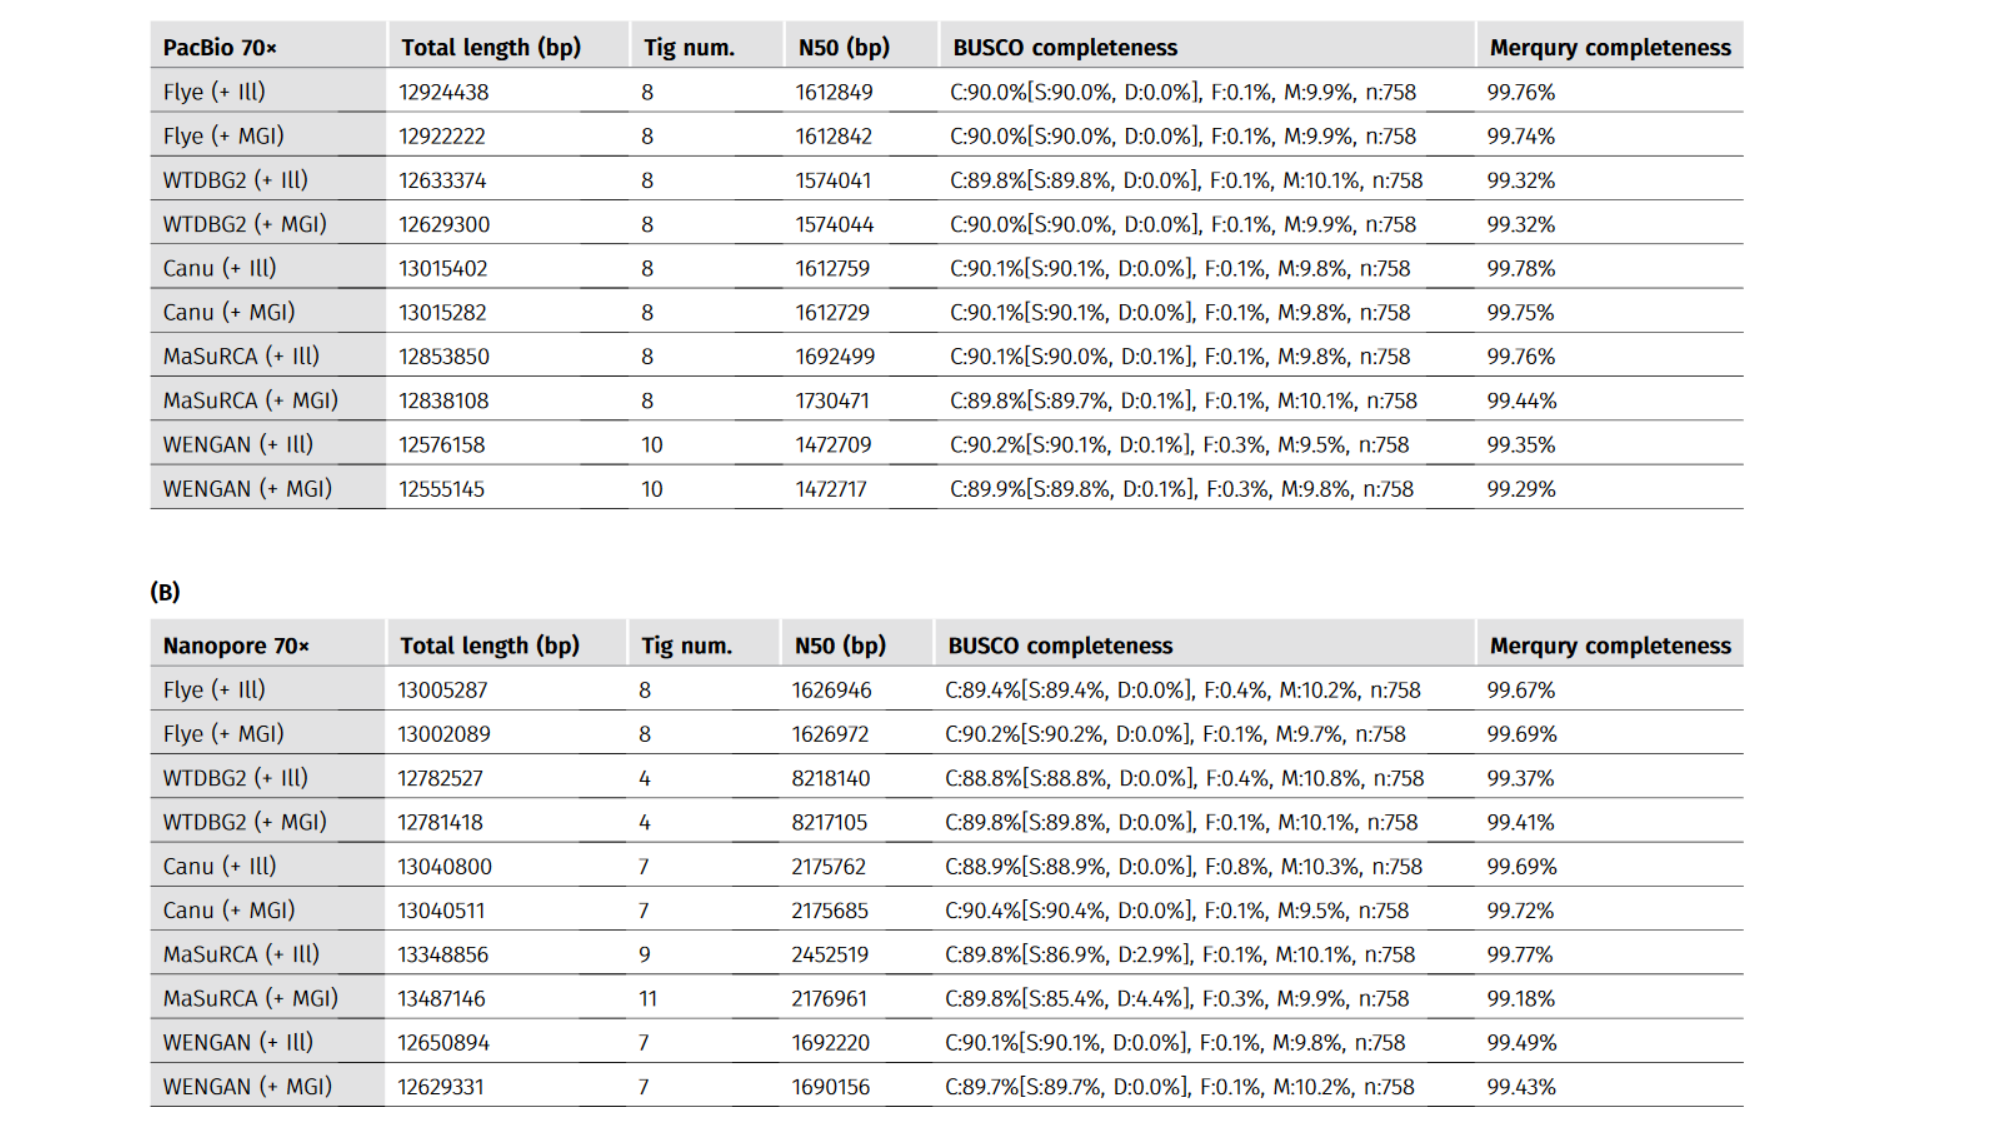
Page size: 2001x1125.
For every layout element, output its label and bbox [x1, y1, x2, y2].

picture [121, 17, 1879, 1107]
